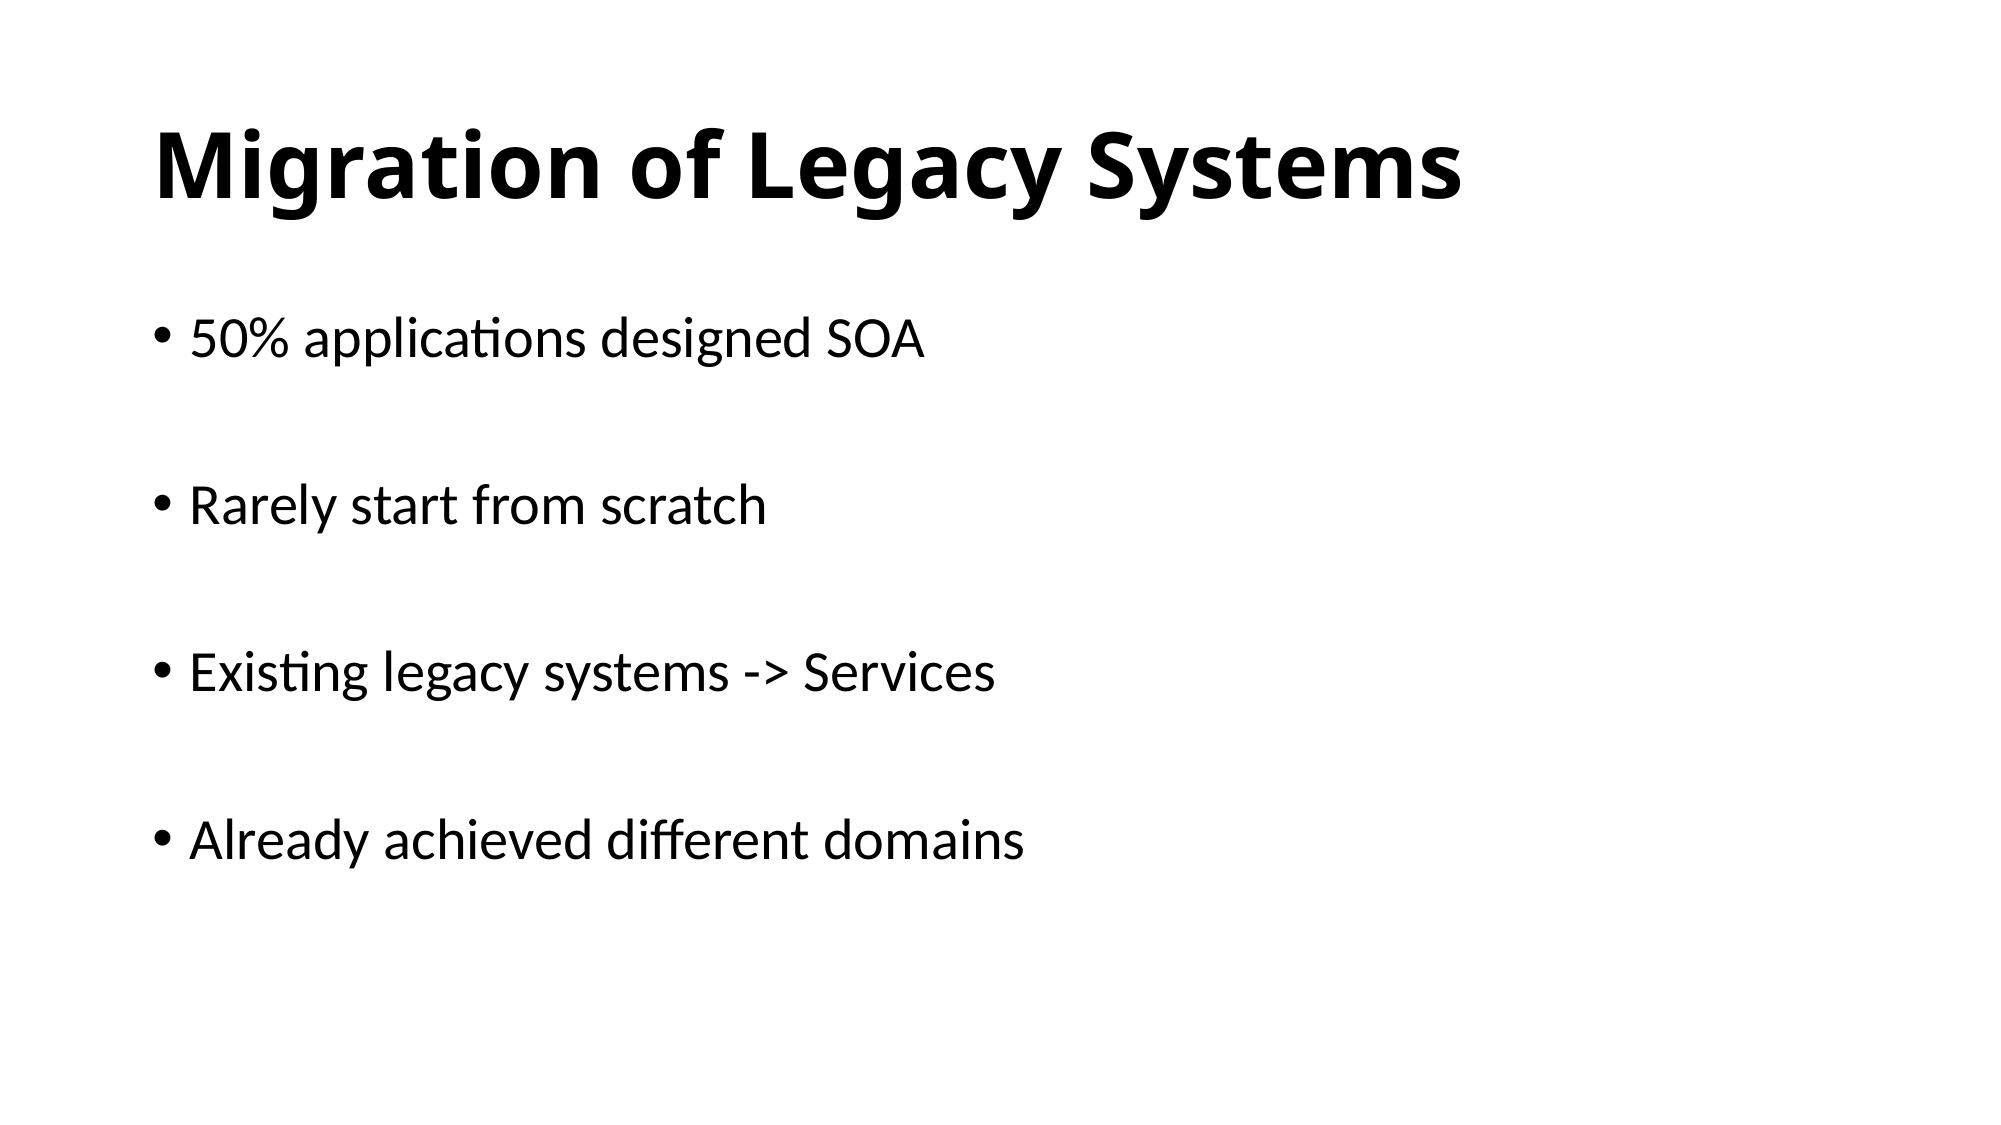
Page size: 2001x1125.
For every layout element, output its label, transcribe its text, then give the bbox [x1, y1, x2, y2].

list 50% applications designed SOA Rarely start from scratch Existing legacy systems -> Services Already achieved different domains [137, 299, 1863, 1014]
title Migration of Legacy Systems [137, 59, 1863, 278]
